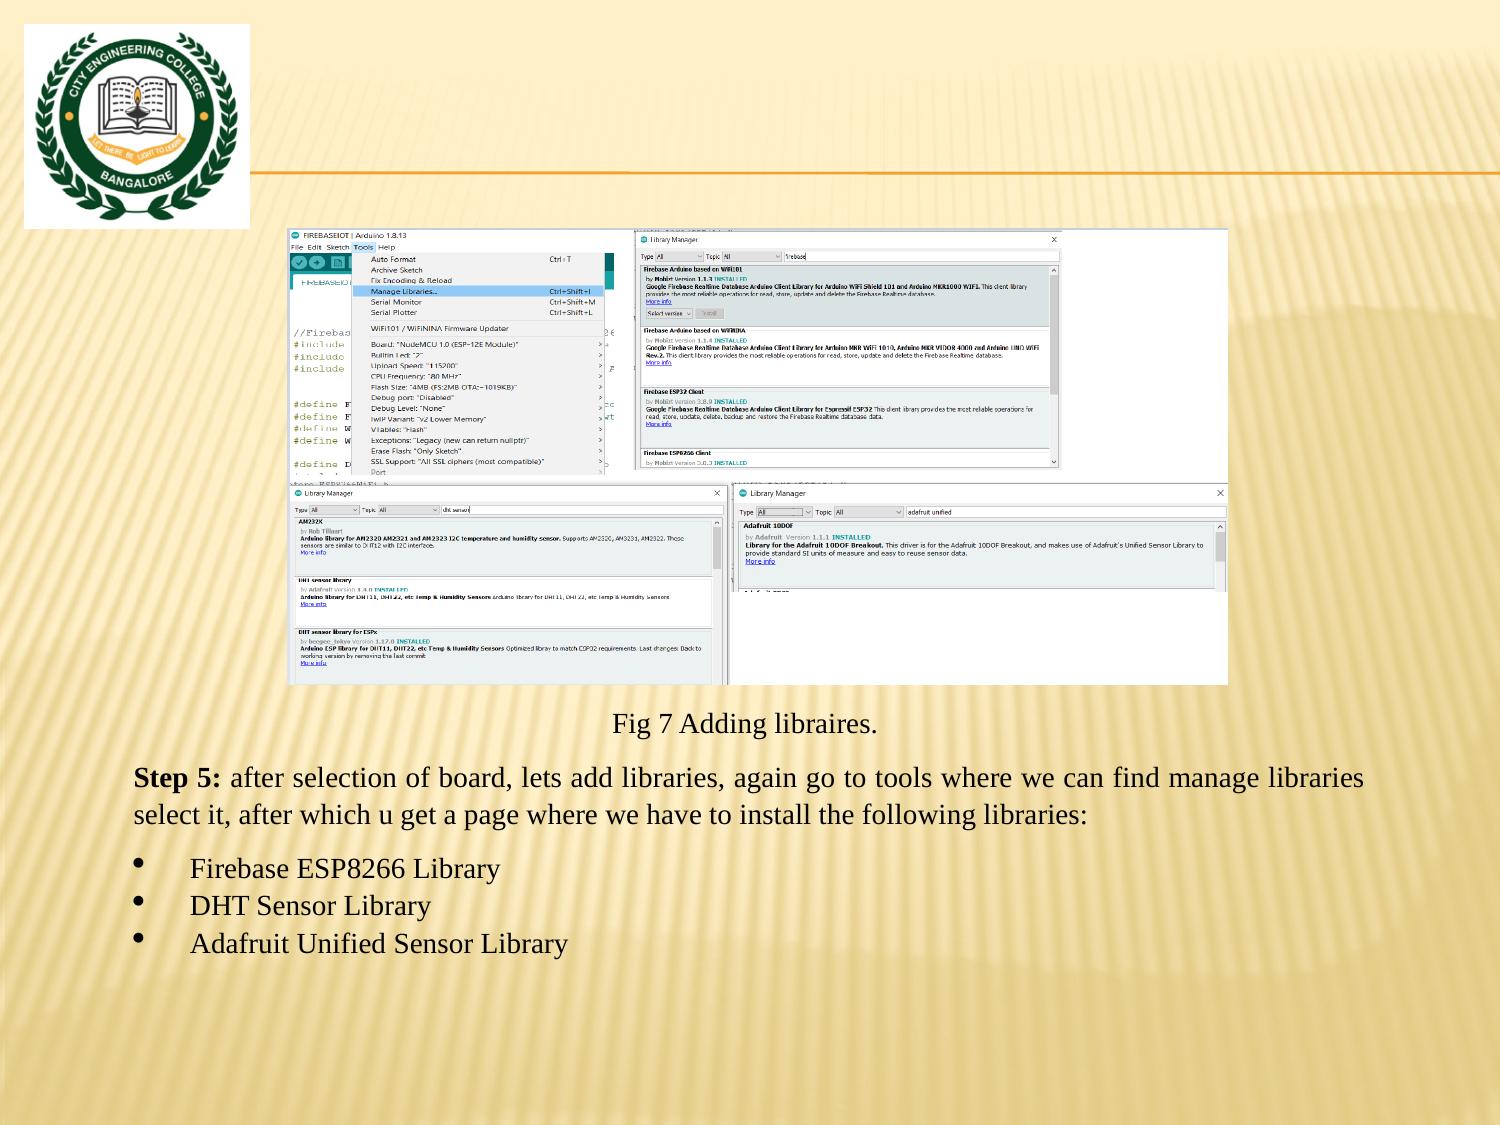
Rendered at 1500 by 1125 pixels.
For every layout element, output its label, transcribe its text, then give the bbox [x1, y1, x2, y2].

picture [24, 24, 251, 230]
picture [287, 228, 1228, 685]
text_box Fig 7 Adding libraires. Step 5: after selection of board, lets add libraries, again go to tools where we can find manage libraries select it, after which u get a page where we have to install the following libraries: Firebase ESP8266 Library DHT Sensor Library Adafruit Unified Sensor Library [118, 694, 1381, 1004]
